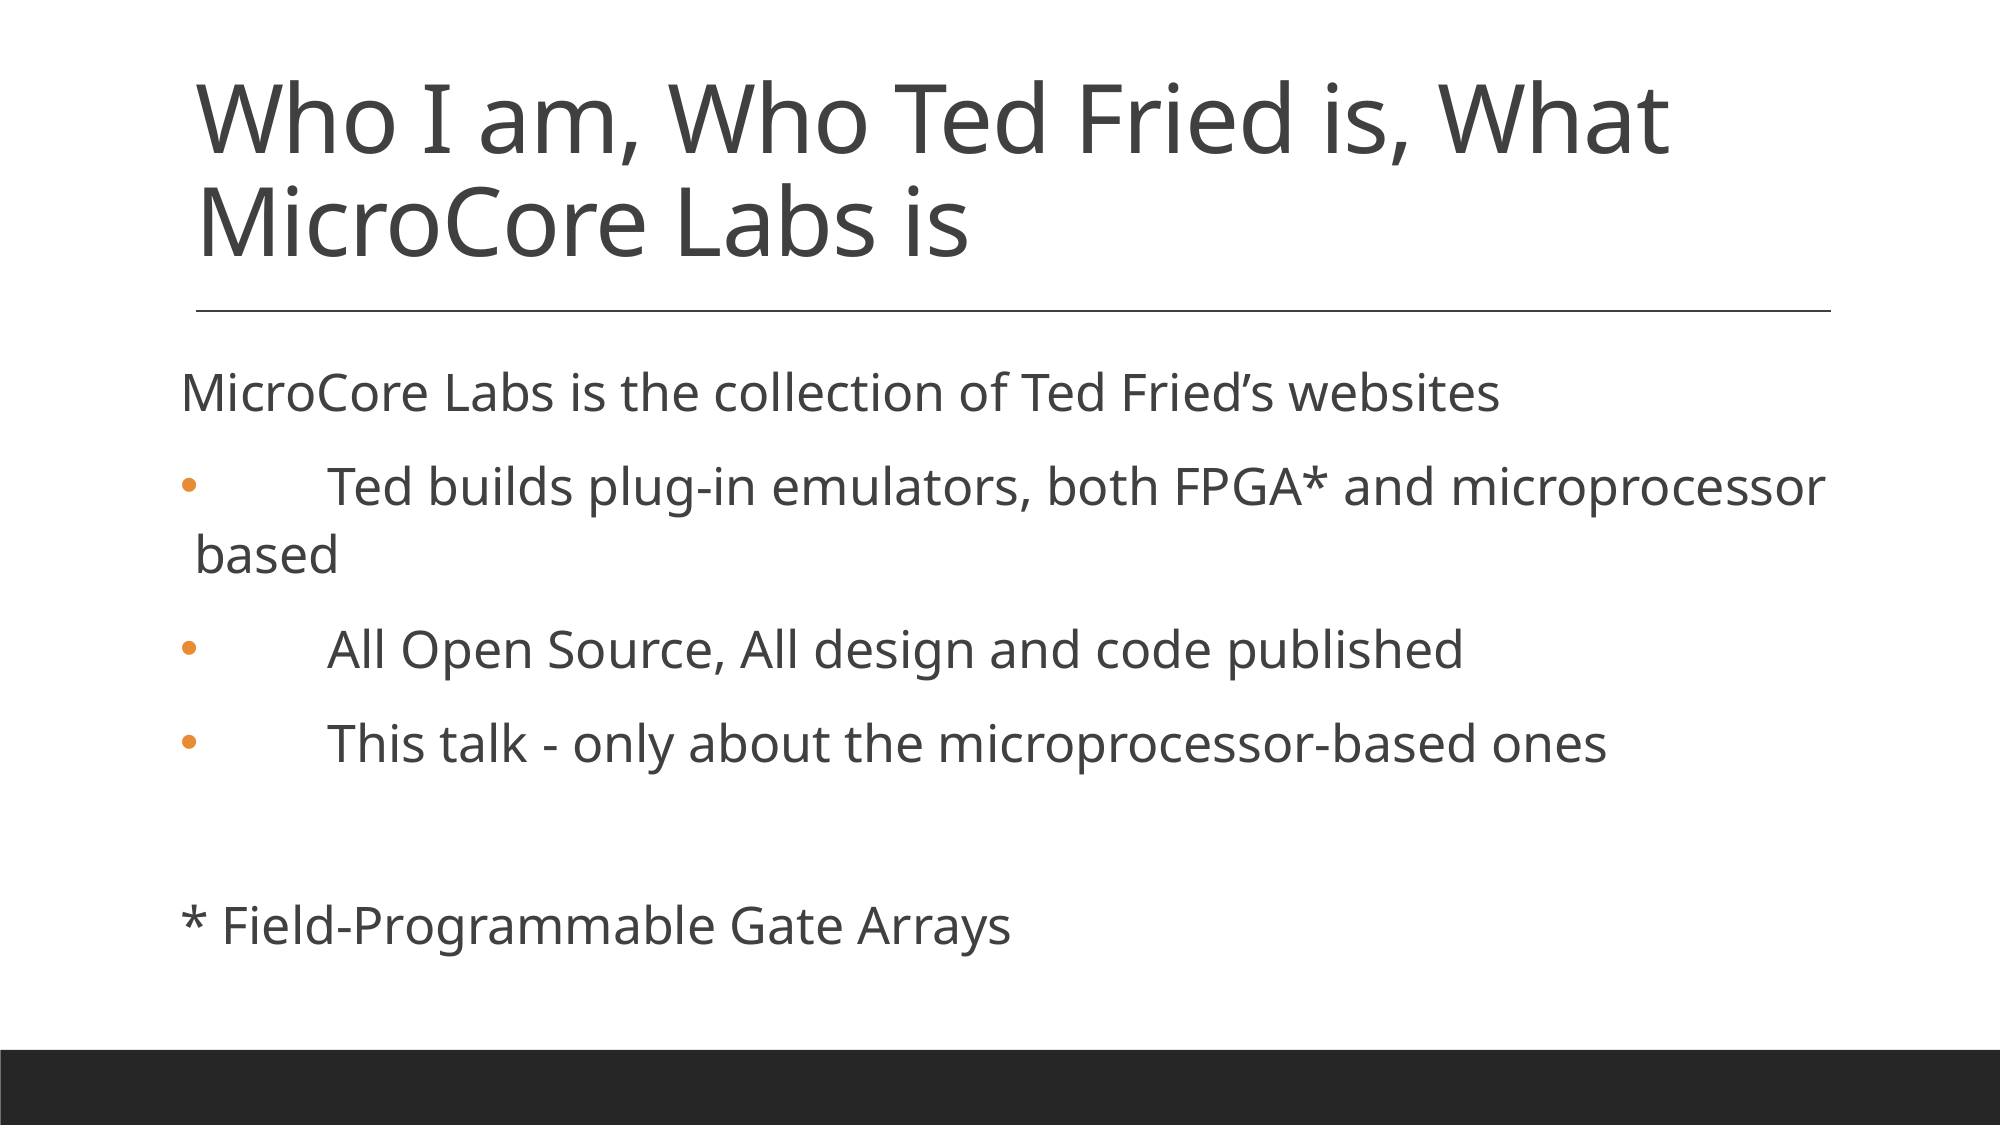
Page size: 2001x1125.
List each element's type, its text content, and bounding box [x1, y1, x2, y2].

title Who I am, Who Ted Fried is, What MicroCore Labs is [180, 47, 1830, 285]
list MicroCore Labs is the collection of Ted Fried’s websites Ted builds plug-in emulators, both FPGA* and microprocessor based All Open Source, All design and code published This talk - only about the microprocessor-based ones * Field-Programmable Gate Arrays [180, 345, 1830, 963]
